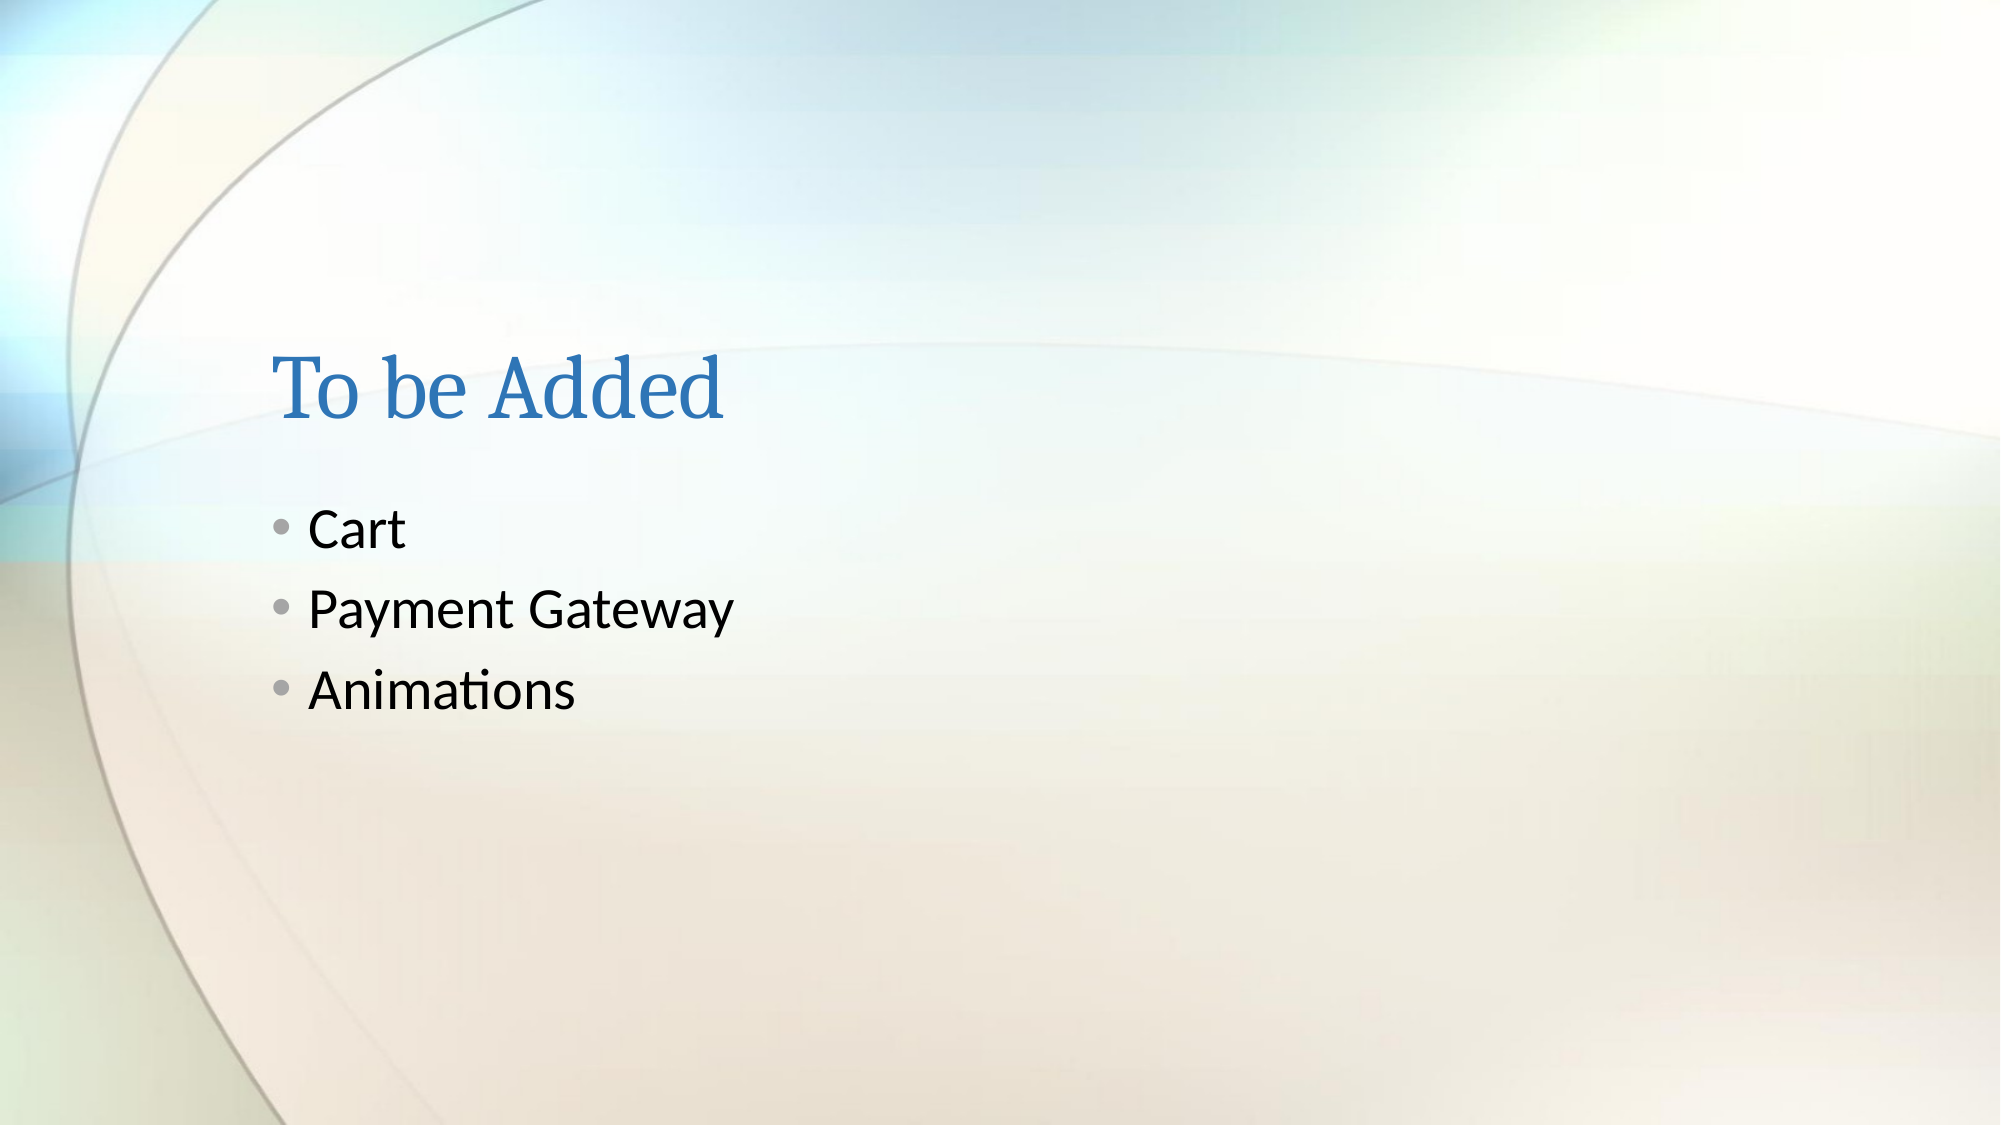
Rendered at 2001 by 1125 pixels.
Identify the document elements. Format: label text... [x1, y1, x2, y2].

title To be Added [256, 273, 1738, 490]
picture [0, 0, 2001, 1125]
list Cart Payment Gateway Animations [256, 490, 1863, 1125]
